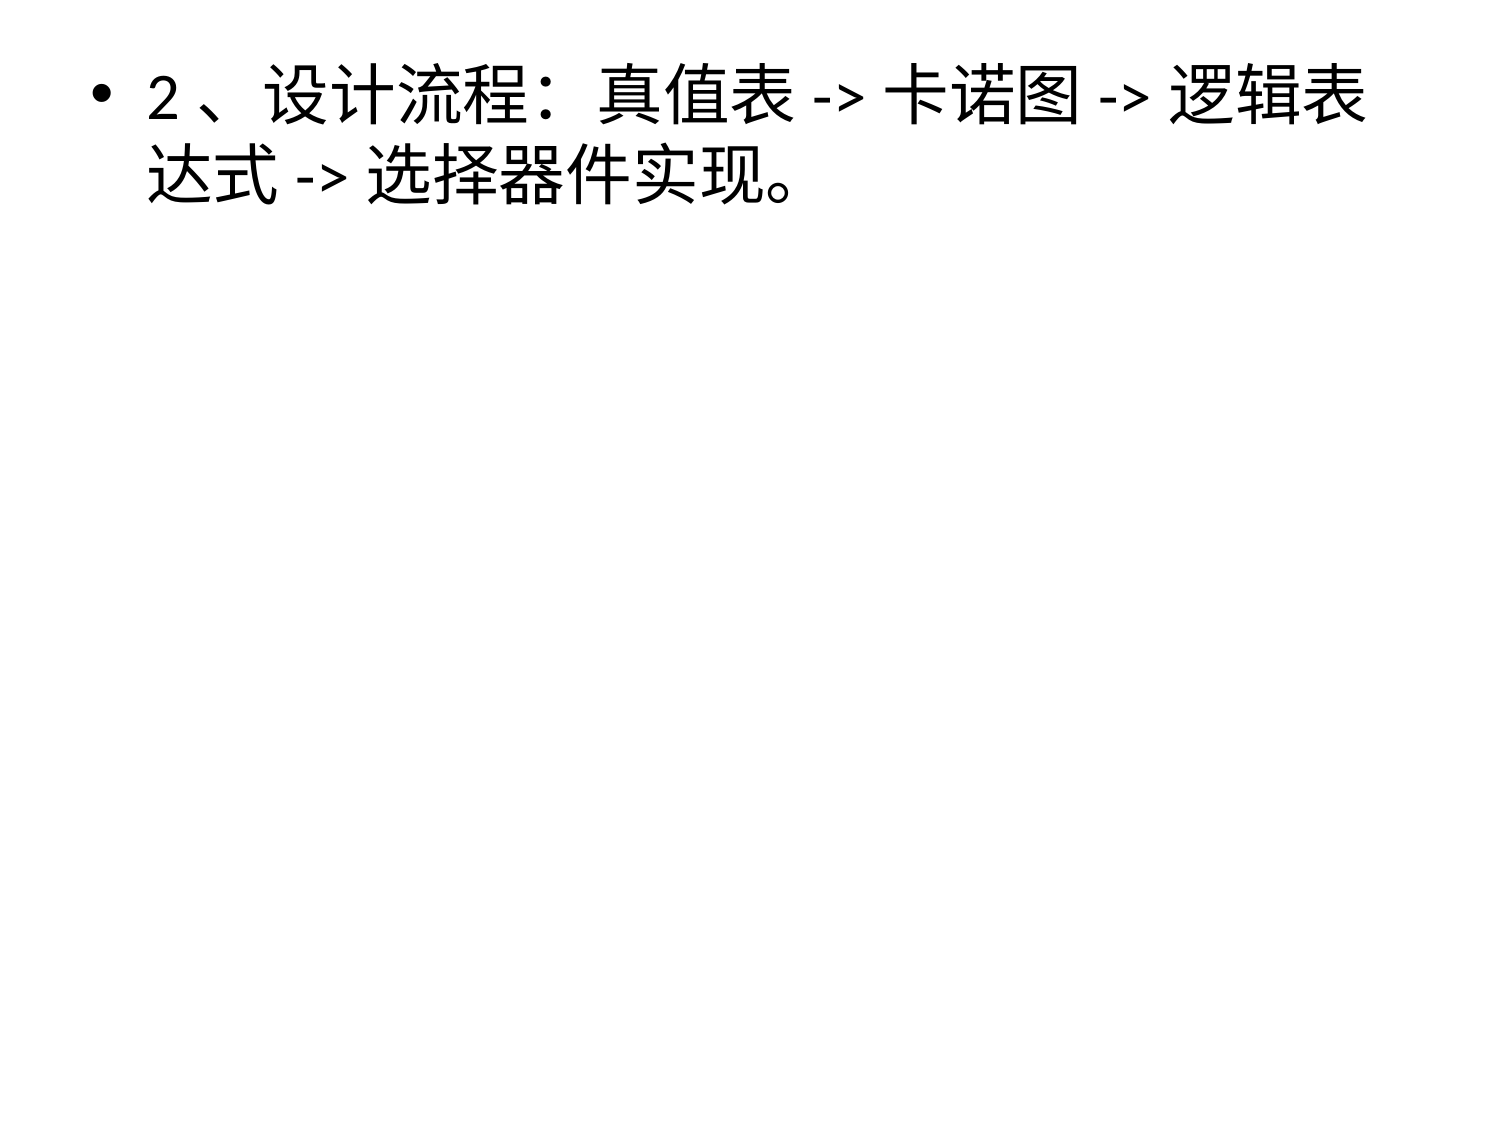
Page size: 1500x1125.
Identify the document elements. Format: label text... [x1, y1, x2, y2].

list 2、设计流程：真值表->卡诺图->逻辑表达式->选择器件实现。 [75, 45, 1425, 1005]
